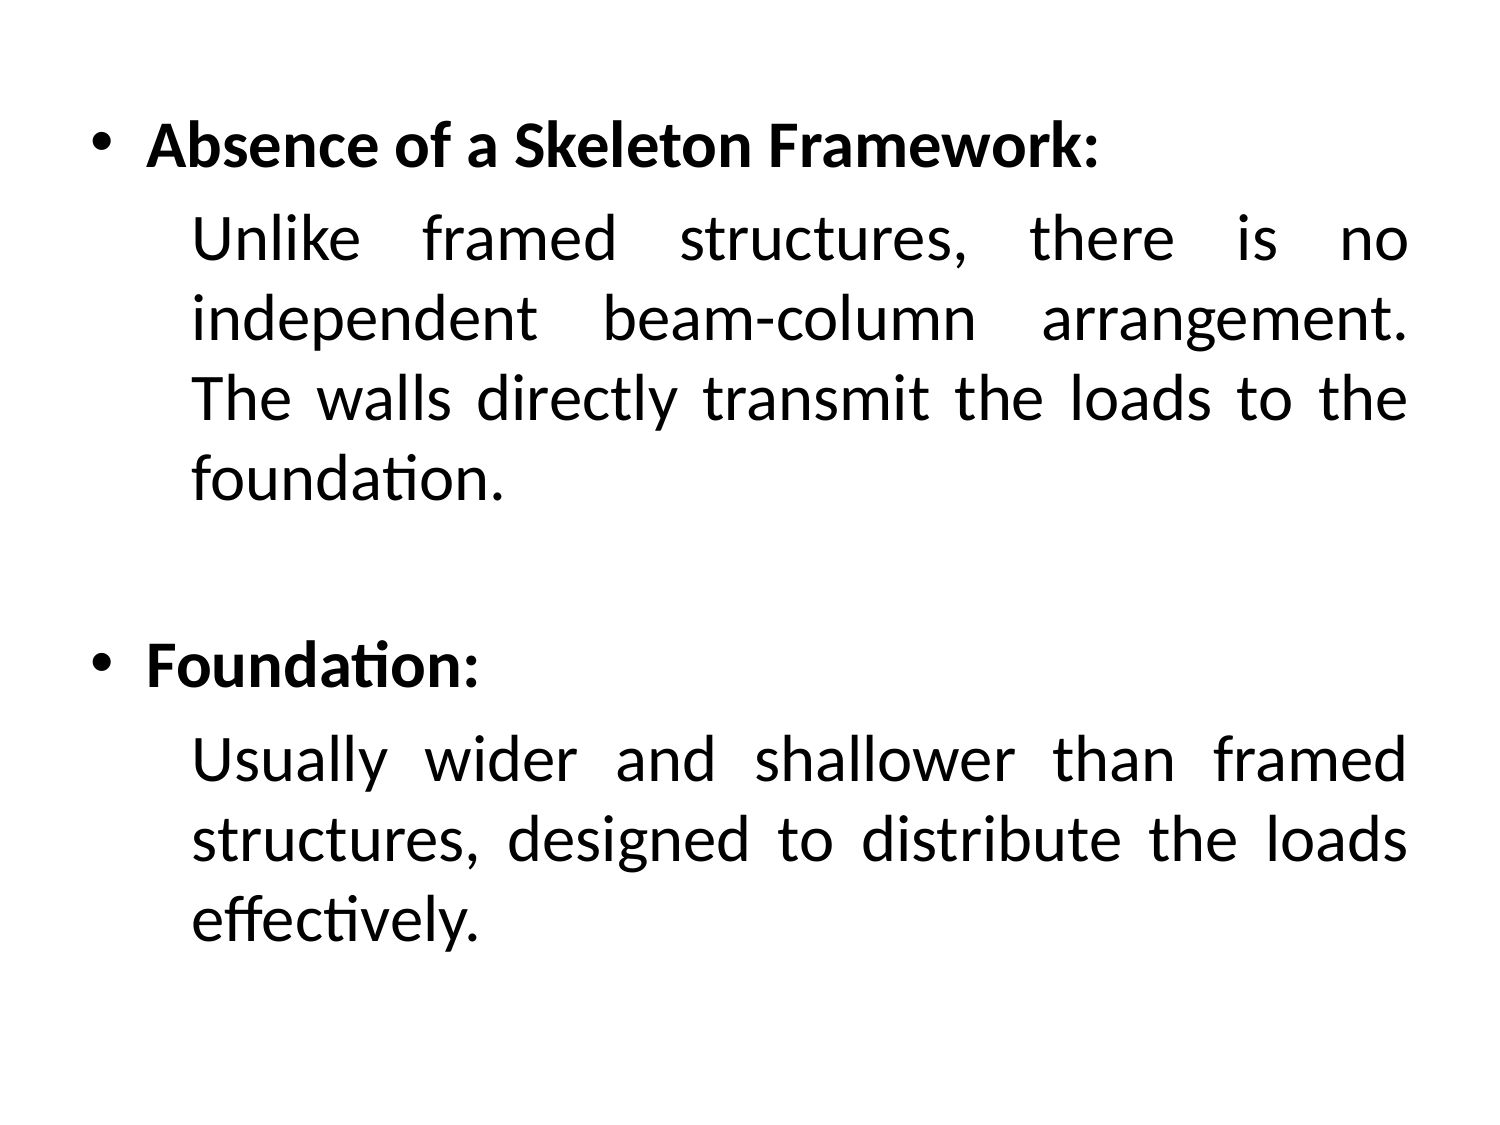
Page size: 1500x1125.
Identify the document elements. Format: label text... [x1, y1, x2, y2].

list Absence of a Skeleton Framework: Unlike framed structures, there is no independent beam-column arrangement. The walls directly transmit the loads to the foundation. Foundation: Usually wider and shallower than framed structures, designed to distribute the loads effectively. [75, 92, 1425, 1005]
